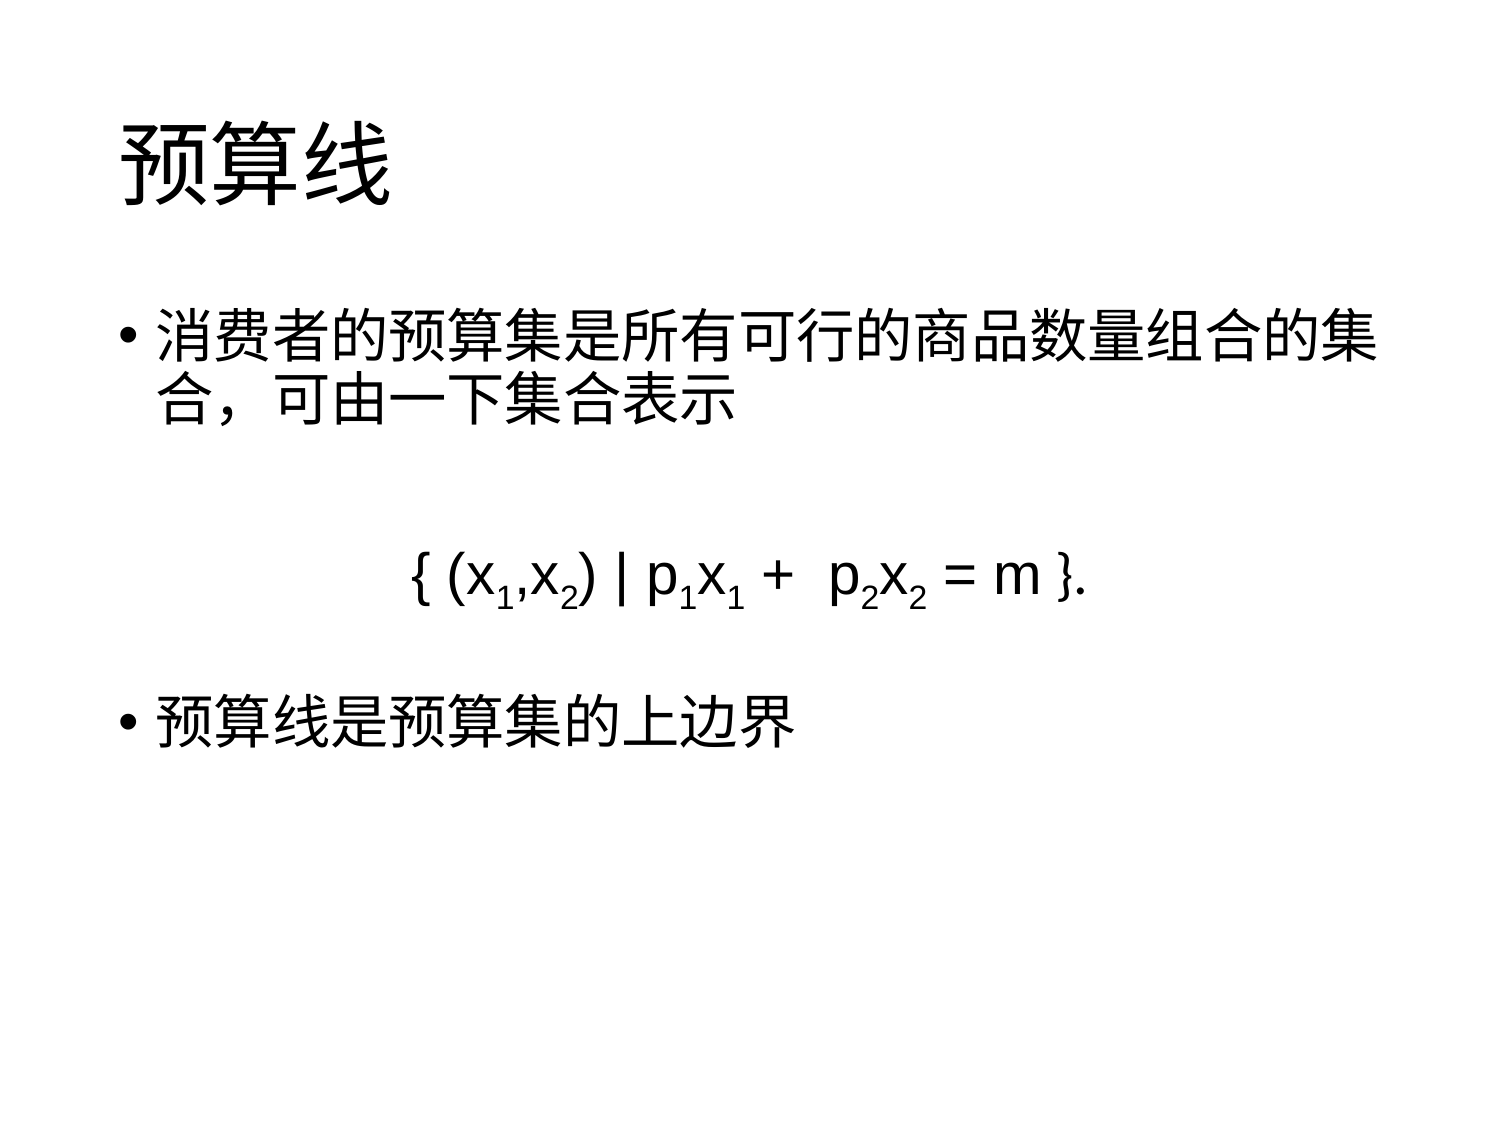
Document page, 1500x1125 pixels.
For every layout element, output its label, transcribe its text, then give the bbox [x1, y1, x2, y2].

title 预算线 [103, 59, 1397, 278]
